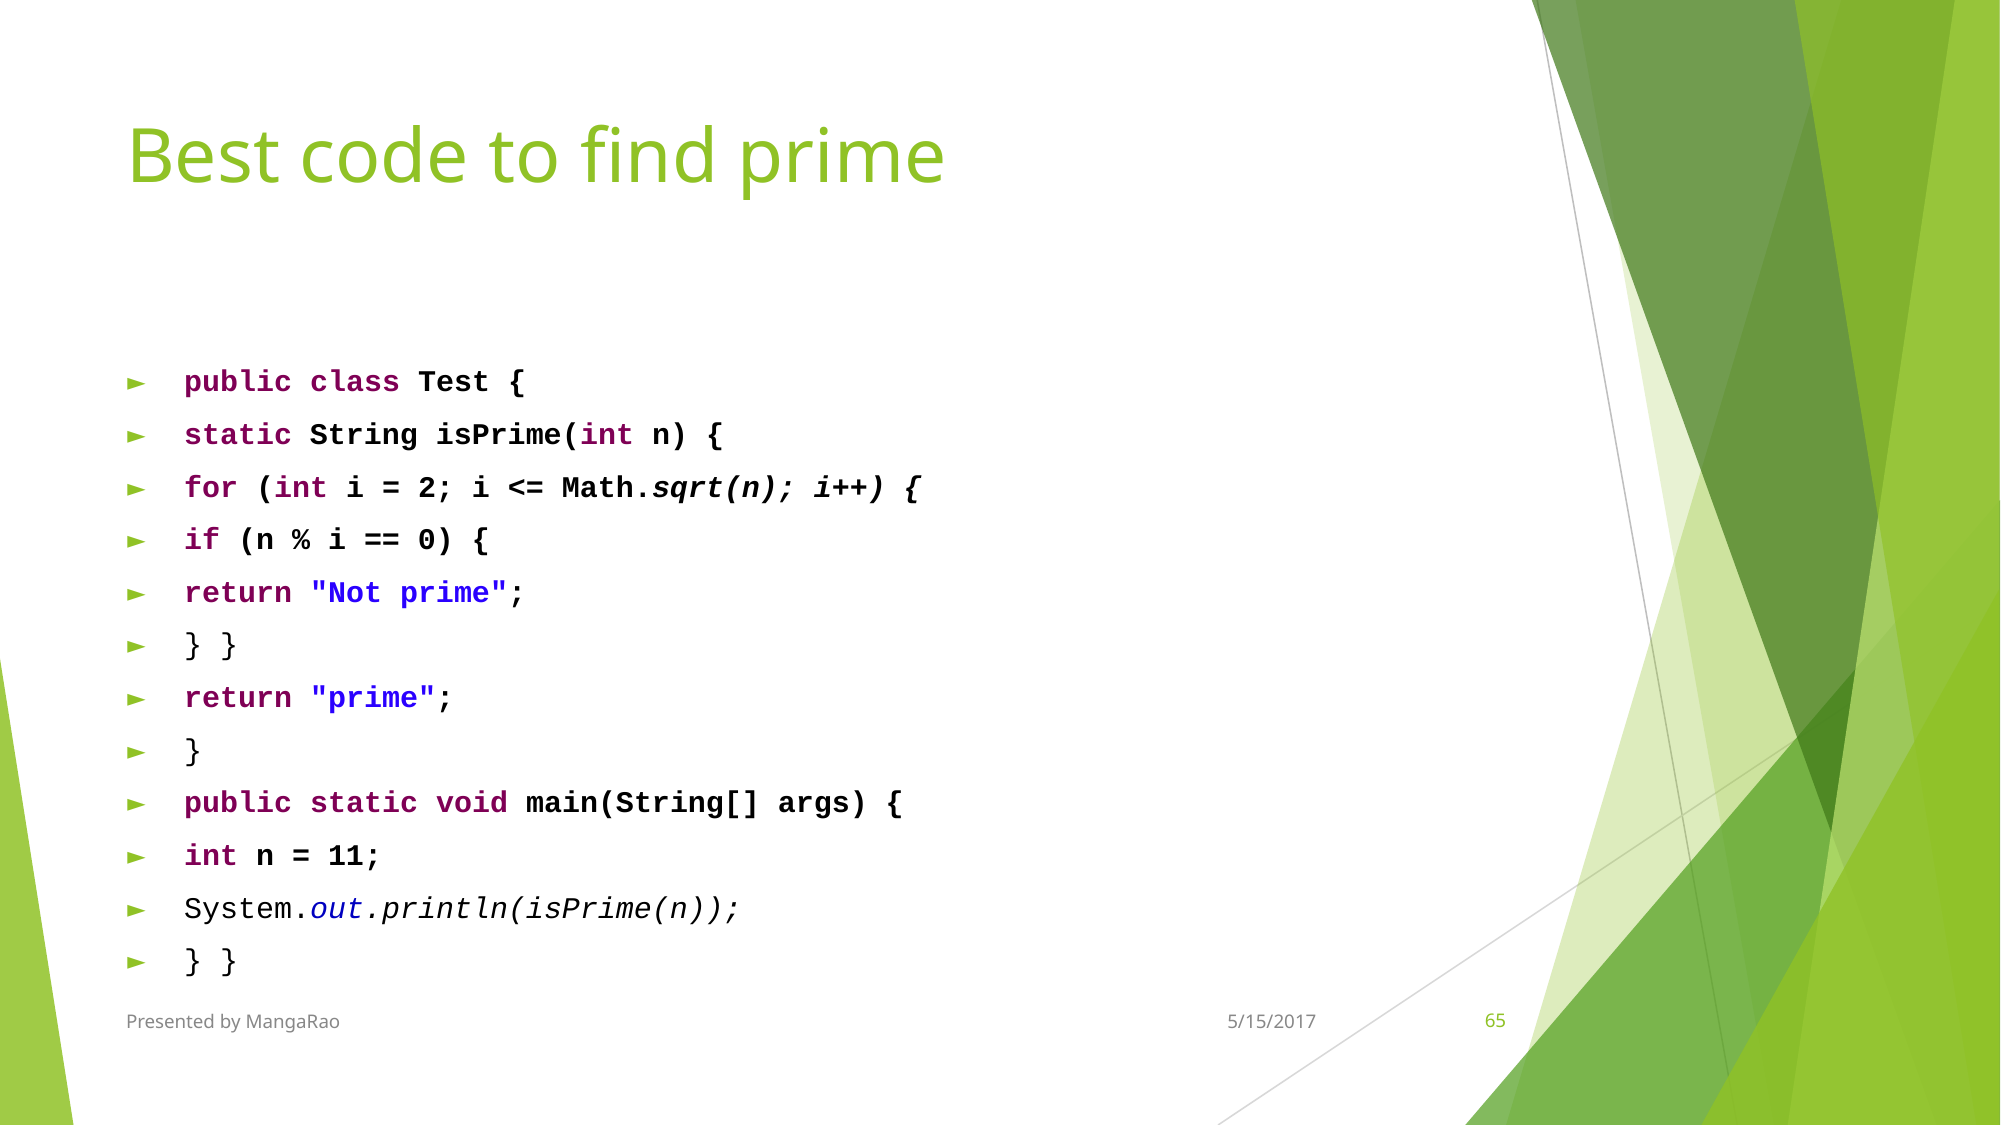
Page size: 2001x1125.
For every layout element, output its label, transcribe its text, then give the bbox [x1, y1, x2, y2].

list public class Test { static String isPrime(int n) { for (int i = 2; i <= Math.sqrt(n); i++) { if (n % i == 0) { return "Not prime"; } } return "prime"; } public static void main(String[] args) { int n = 11; System.out.println(isPrime(n)); } } [111, 354, 1522, 992]
footer Presented by MangaRao [111, 991, 1145, 1051]
title Best code to find prime [111, 99, 1522, 317]
slide_number ‹#› [1409, 991, 1522, 1051]
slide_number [1181, 991, 1332, 1051]
